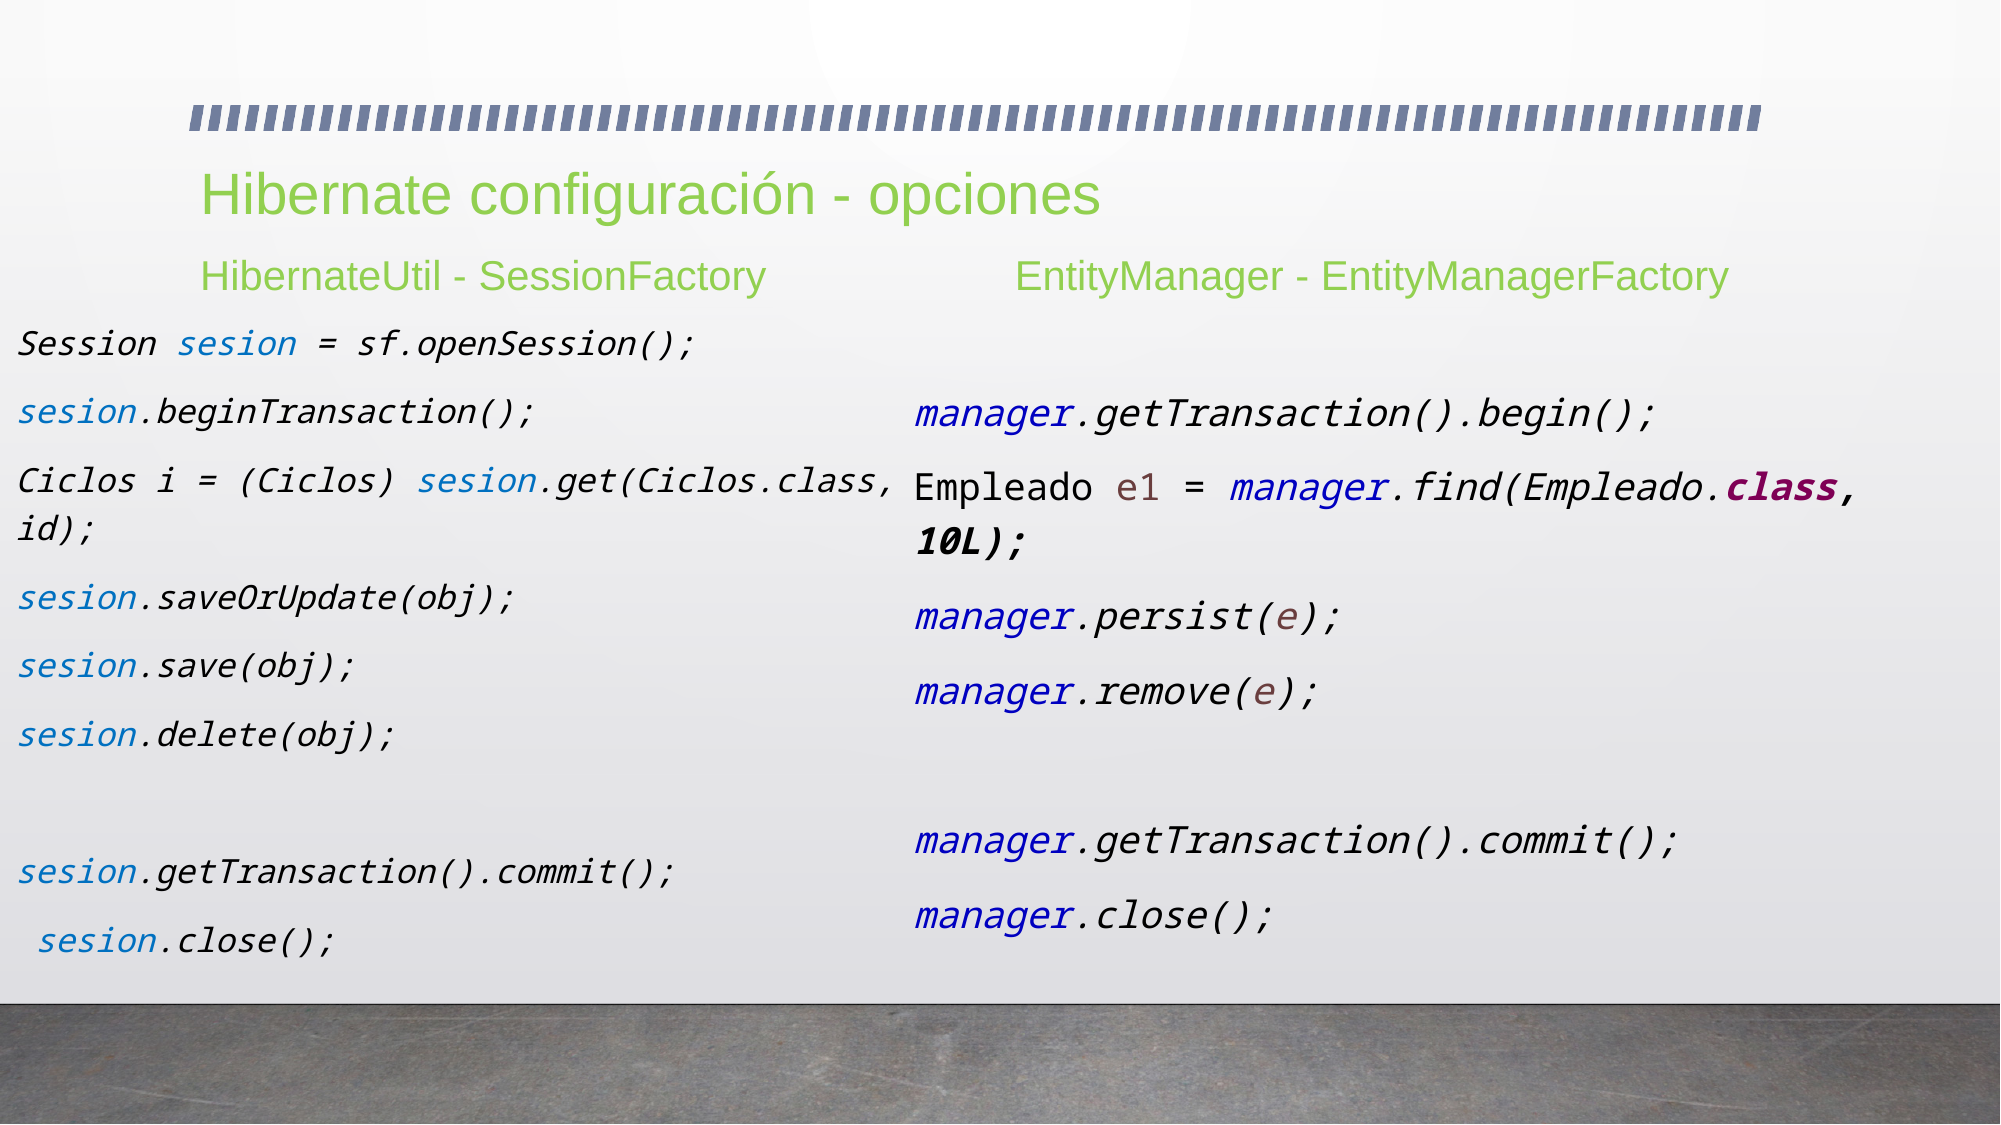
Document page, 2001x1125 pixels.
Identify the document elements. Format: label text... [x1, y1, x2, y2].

list EntityManager - EntityManagerFactory [999, 234, 1762, 306]
list manager.getTransaction().begin(); Empleado e1 = manager.find(Empleado.class, 10L); manager.persist(e); manager.remove(e); manager.getTransaction().commit(); manager.close(); [898, 306, 1964, 1002]
list HibernateUtil - SessionFactory [185, 234, 948, 306]
picture [0, 1004, 2000, 1124]
list Session sesion = sf.openSession(); sesion.beginTransaction(); Ciclos i = (Ciclos) sesion.get(Ciclos.class, id); sesion.saveOrUpdate(obj); sesion.save(obj); sesion.delete(obj); sesion.getTransaction().commit(); sesion.close(); [0, 306, 927, 1003]
title Hibernate configuración - opciones [185, 156, 1762, 256]
